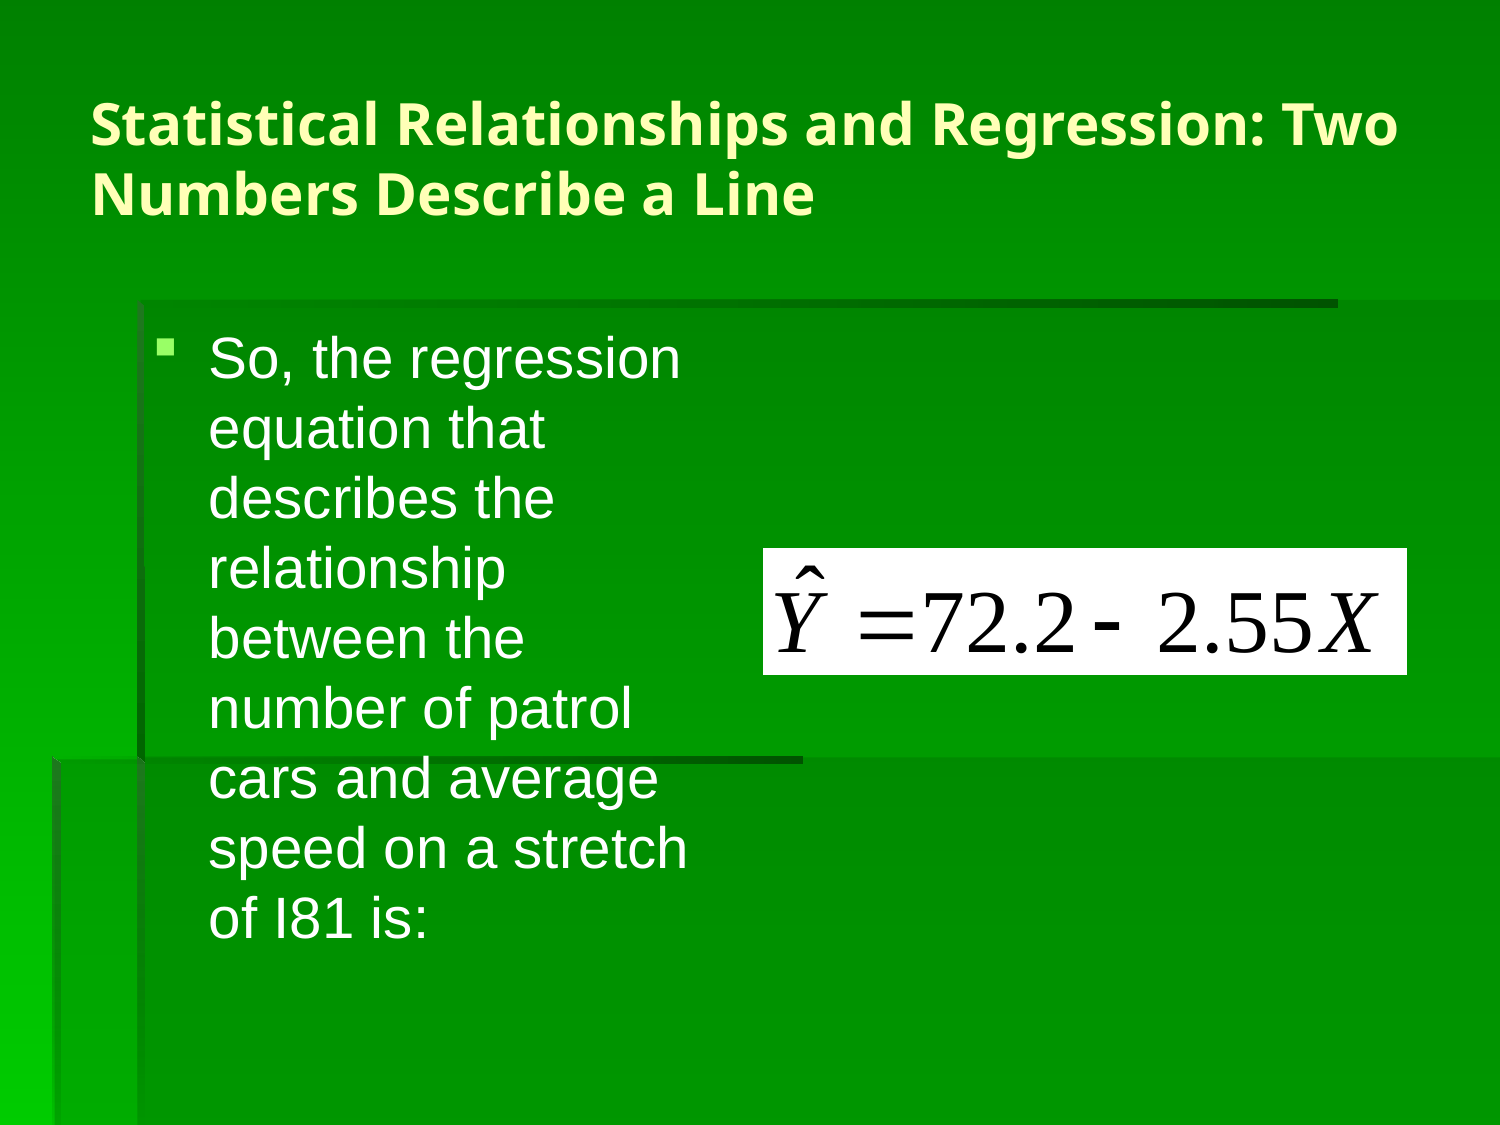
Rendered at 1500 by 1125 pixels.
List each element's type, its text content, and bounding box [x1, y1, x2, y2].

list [762, 547, 1407, 676]
title Statistical Relationships and Regression: Two Numbers Describe a Line [74, 39, 1451, 276]
list So, the regression equation that describes the relationship between the number of patrol cars and average speed on a stretch of I81 is: [137, 312, 726, 1001]
